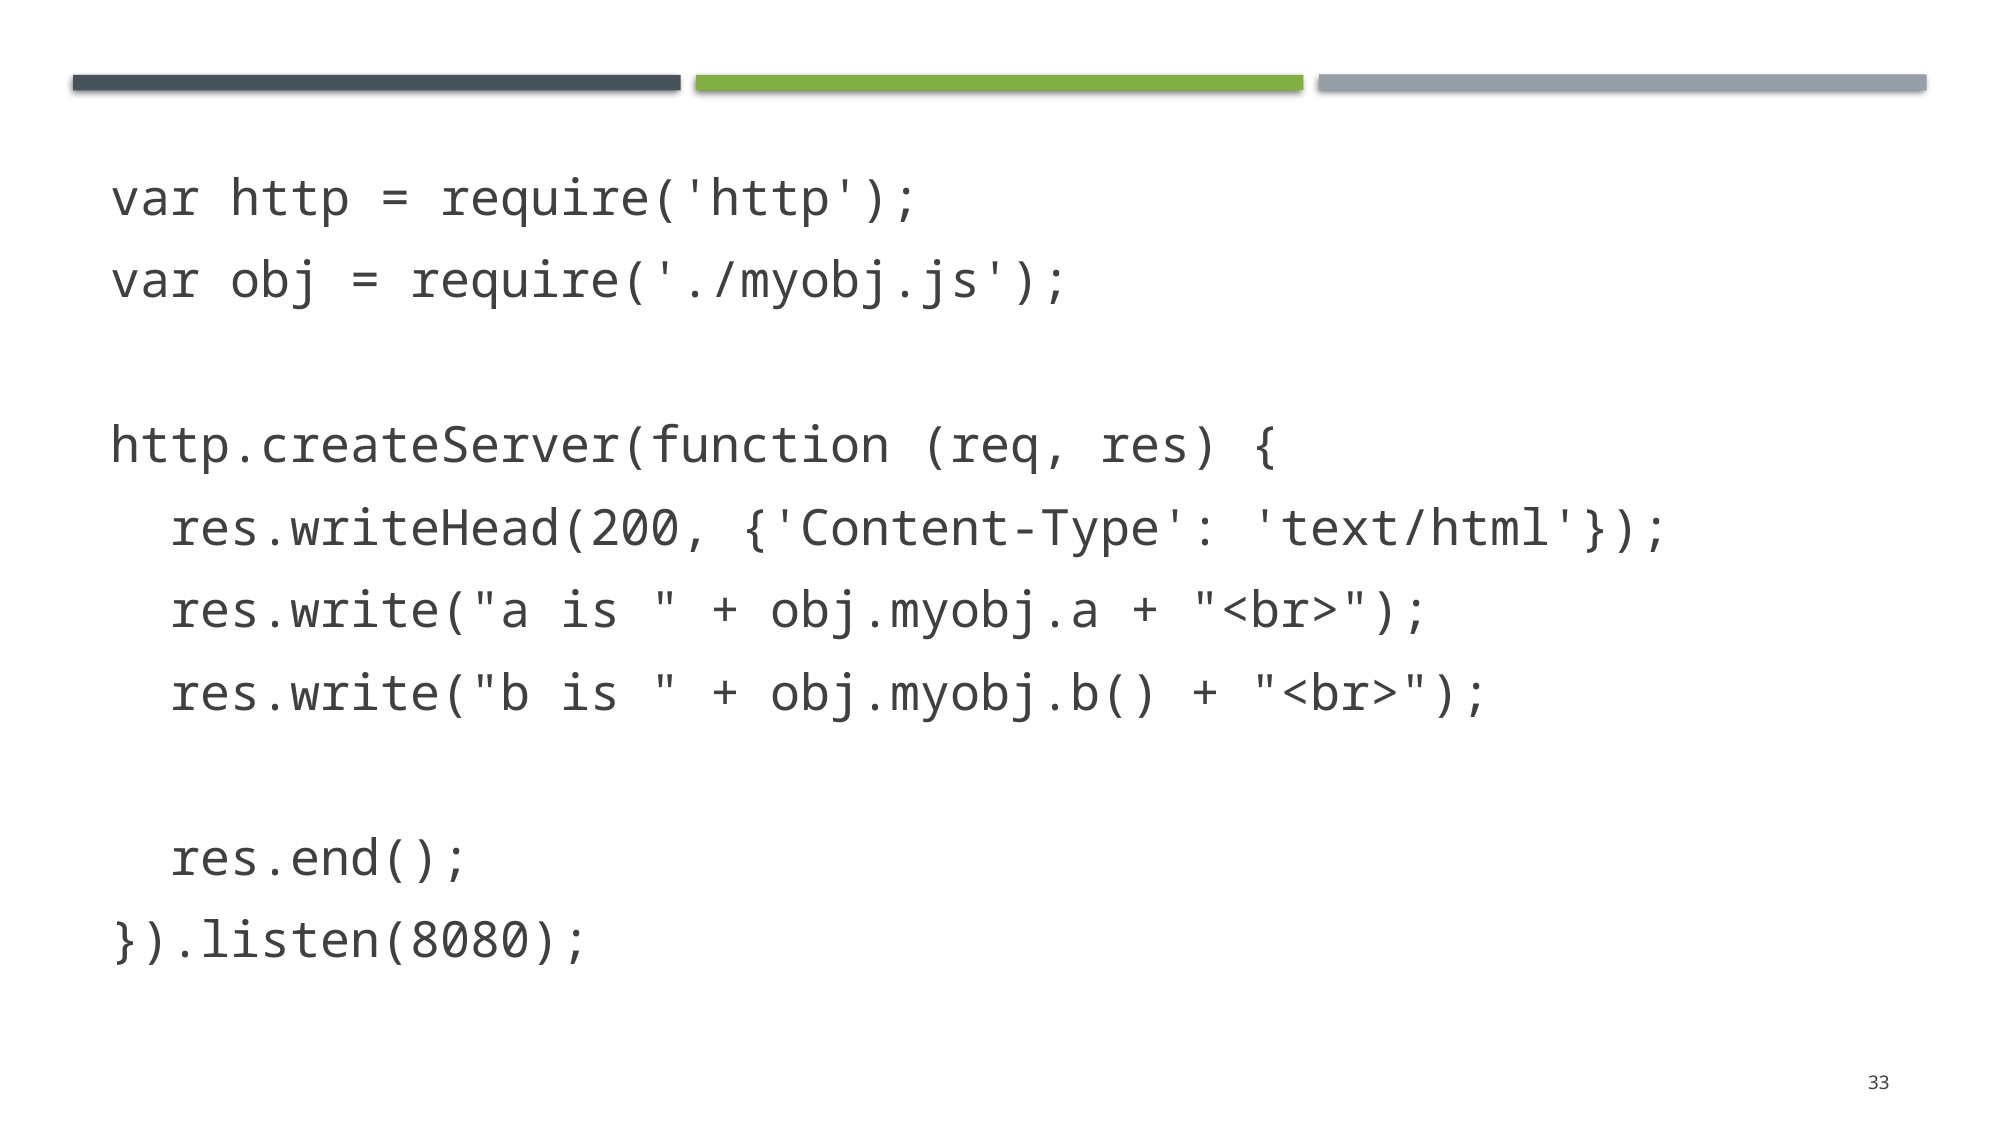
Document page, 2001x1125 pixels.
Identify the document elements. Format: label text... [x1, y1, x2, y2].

slide_number 33 [1732, 1053, 1905, 1114]
list var http = require('http'); var obj = require('./myobj.js'); http.createServer(function (req, res) { res.writeHead(200, {'Content-Type': 'text/html'}); res.write("a is " + obj.myobj.a + "<br>"); res.write("b is " + obj.myobj.b() + "<br>"); res.end(); }).listen(8080); [95, 157, 1905, 1005]
